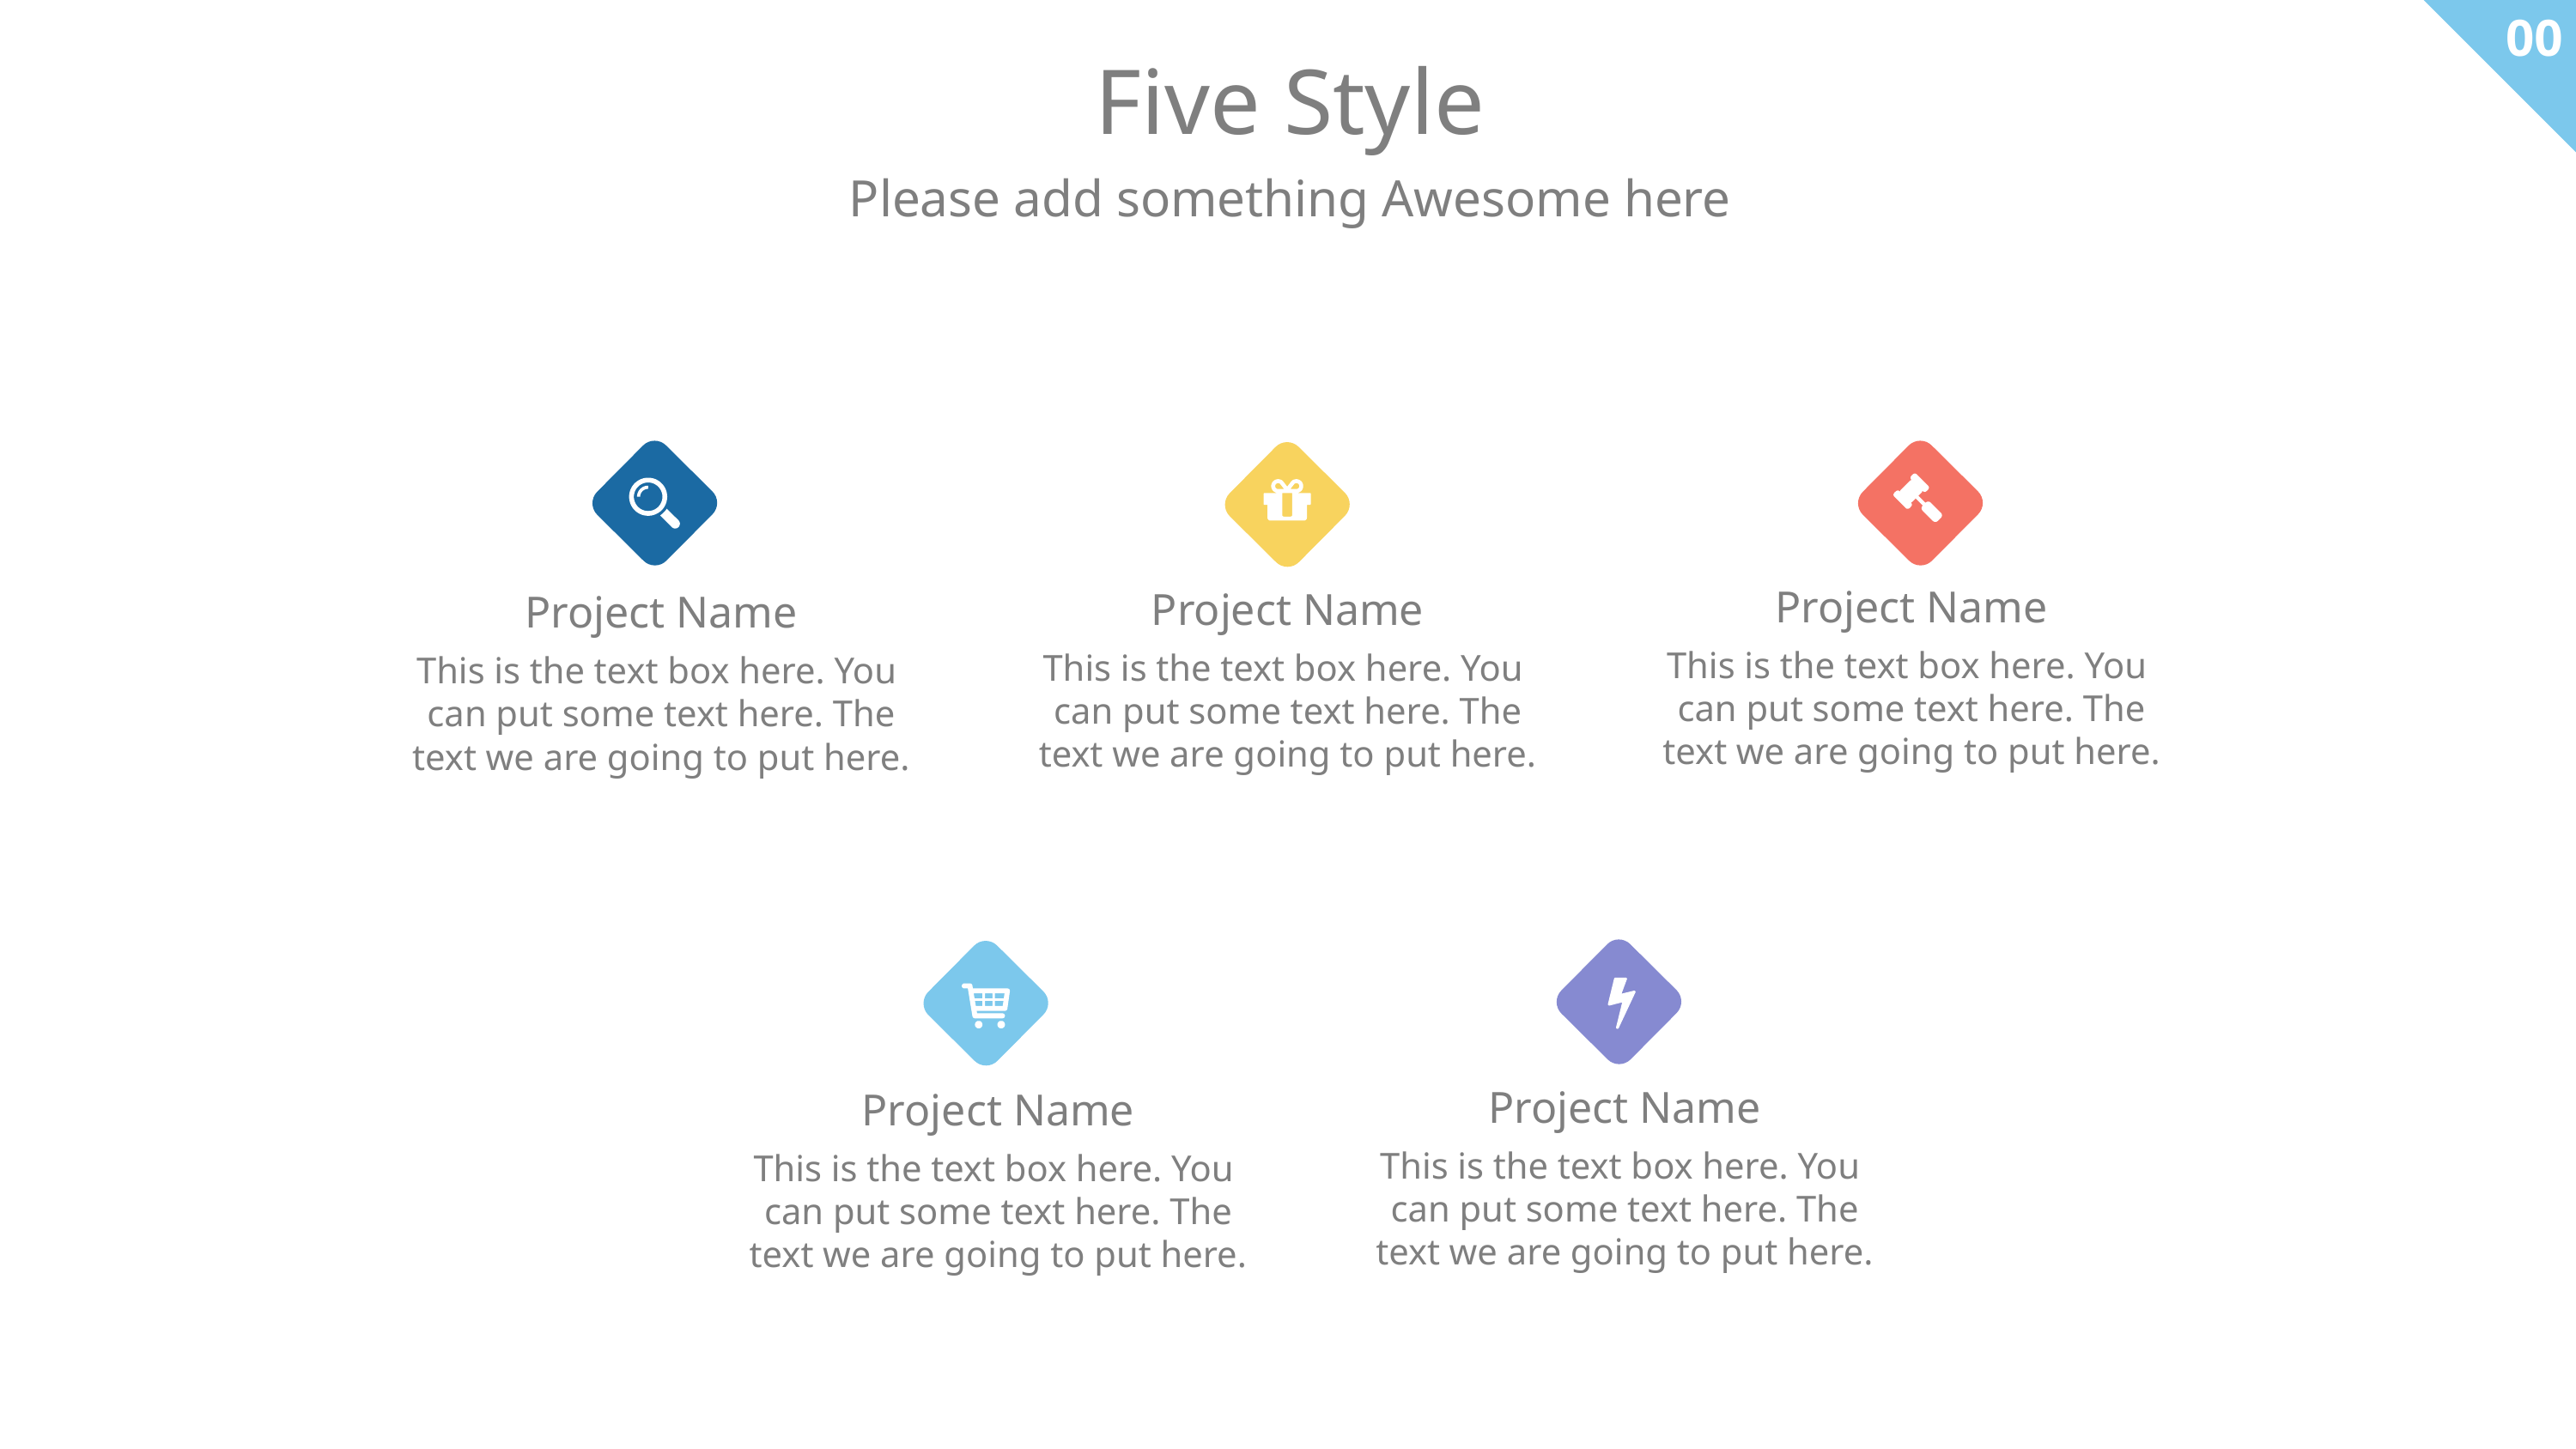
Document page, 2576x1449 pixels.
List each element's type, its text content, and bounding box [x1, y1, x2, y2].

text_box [1649, 573, 2174, 780]
text_box Please add something Awesome here [835, 160, 1744, 233]
text_box [1856, 440, 1984, 567]
text_box [1607, 977, 1636, 1029]
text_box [629, 477, 680, 529]
text_box [922, 940, 1049, 1067]
text_box [591, 440, 719, 567]
text_box [1555, 938, 1683, 1065]
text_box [962, 983, 1011, 1028]
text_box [2423, 0, 2576, 153]
text_box [1224, 441, 1351, 568]
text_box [1025, 576, 1551, 783]
text_box [1263, 479, 1311, 521]
text_box [1893, 473, 1942, 522]
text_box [398, 579, 924, 785]
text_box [735, 1076, 1261, 1283]
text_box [1362, 1074, 1887, 1281]
text_box Five Style [1082, 39, 1498, 160]
